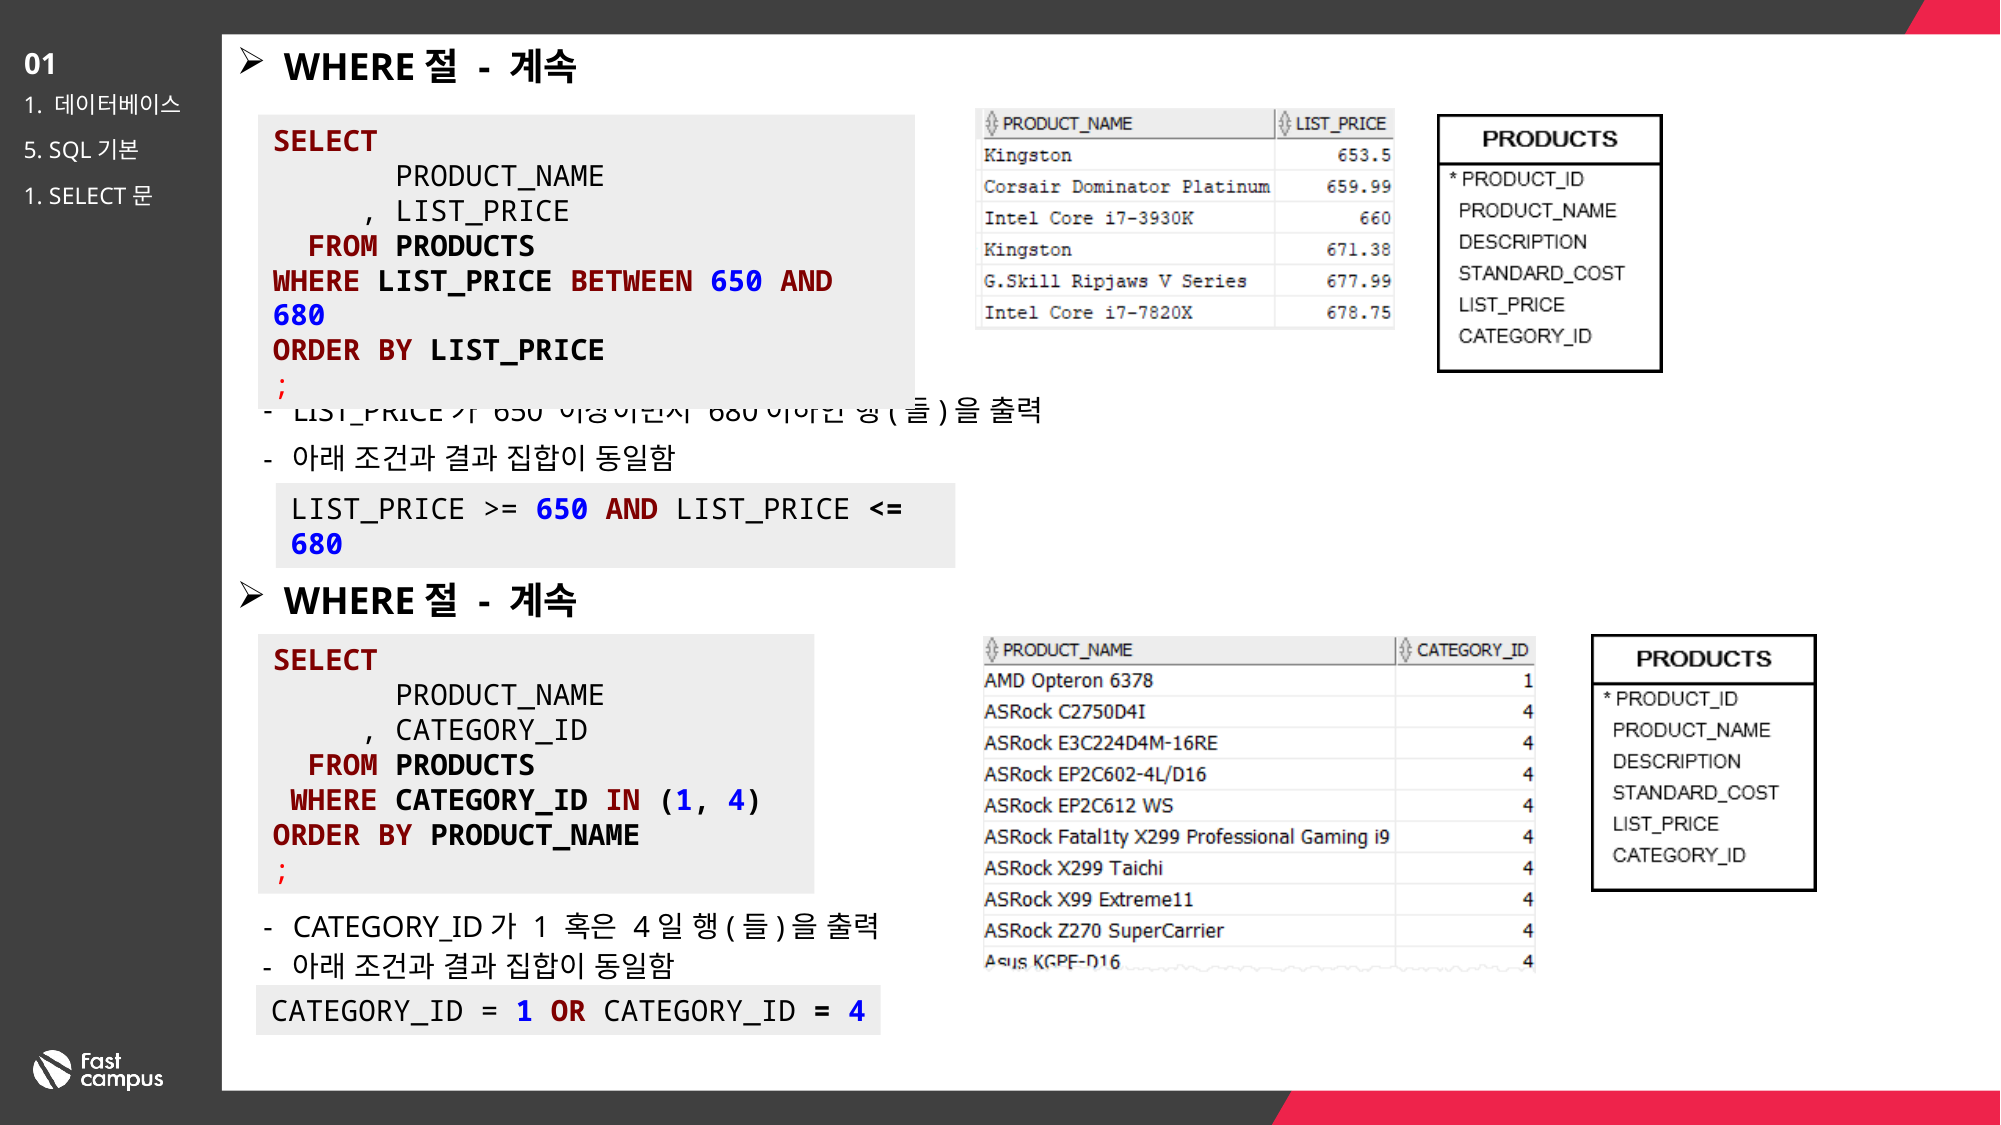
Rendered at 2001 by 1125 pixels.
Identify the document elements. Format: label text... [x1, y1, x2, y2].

text_box 아래 조건과 결과 집합이 동일함 [247, 940, 784, 991]
picture [975, 108, 1395, 330]
picture [983, 636, 1536, 977]
text_box 아래 조건과 결과 집합이 동일함 [248, 433, 785, 483]
text_box LIST_PRICE가 650 이상이면서 680이하인 행(들)을 출력 [248, 384, 1072, 435]
text_box WHERE절 - 계속 [222, 35, 814, 96]
text_box CATEGORY_ID = 1 OR CATEGORY_ID = 4 [256, 985, 881, 1035]
picture [33, 1050, 163, 1091]
text_box SELECT PRODUCT_NAME , CATEGORY_ID FROM PRODUCTS WHERE CATEGORY_ID IN (1, 4) ORDER BY PRODUCT_NAME ; [258, 634, 815, 894]
text_box CATEGORY_ID가 1 혹은 4일 행(들)을 출력 [248, 900, 973, 951]
picture [1591, 634, 1817, 893]
list 1. 데이터베이스 5. SQL기본 1. SELECT문 [8, 86, 229, 291]
text_box WHERE절 - 계속 [222, 569, 814, 630]
picture [1437, 114, 1663, 373]
text_box LIST_PRICE >= 650 AND LIST_PRICE <= 680 [275, 483, 956, 568]
list 01 [9, 41, 222, 86]
text_box SELECT PRODUCT_NAME , LIST_PRICE FROM PRODUCTS WHERE LIST_PRICE BETWEEN 650 AND 680 ORDER BY LIST_PRICE ; [258, 114, 915, 409]
